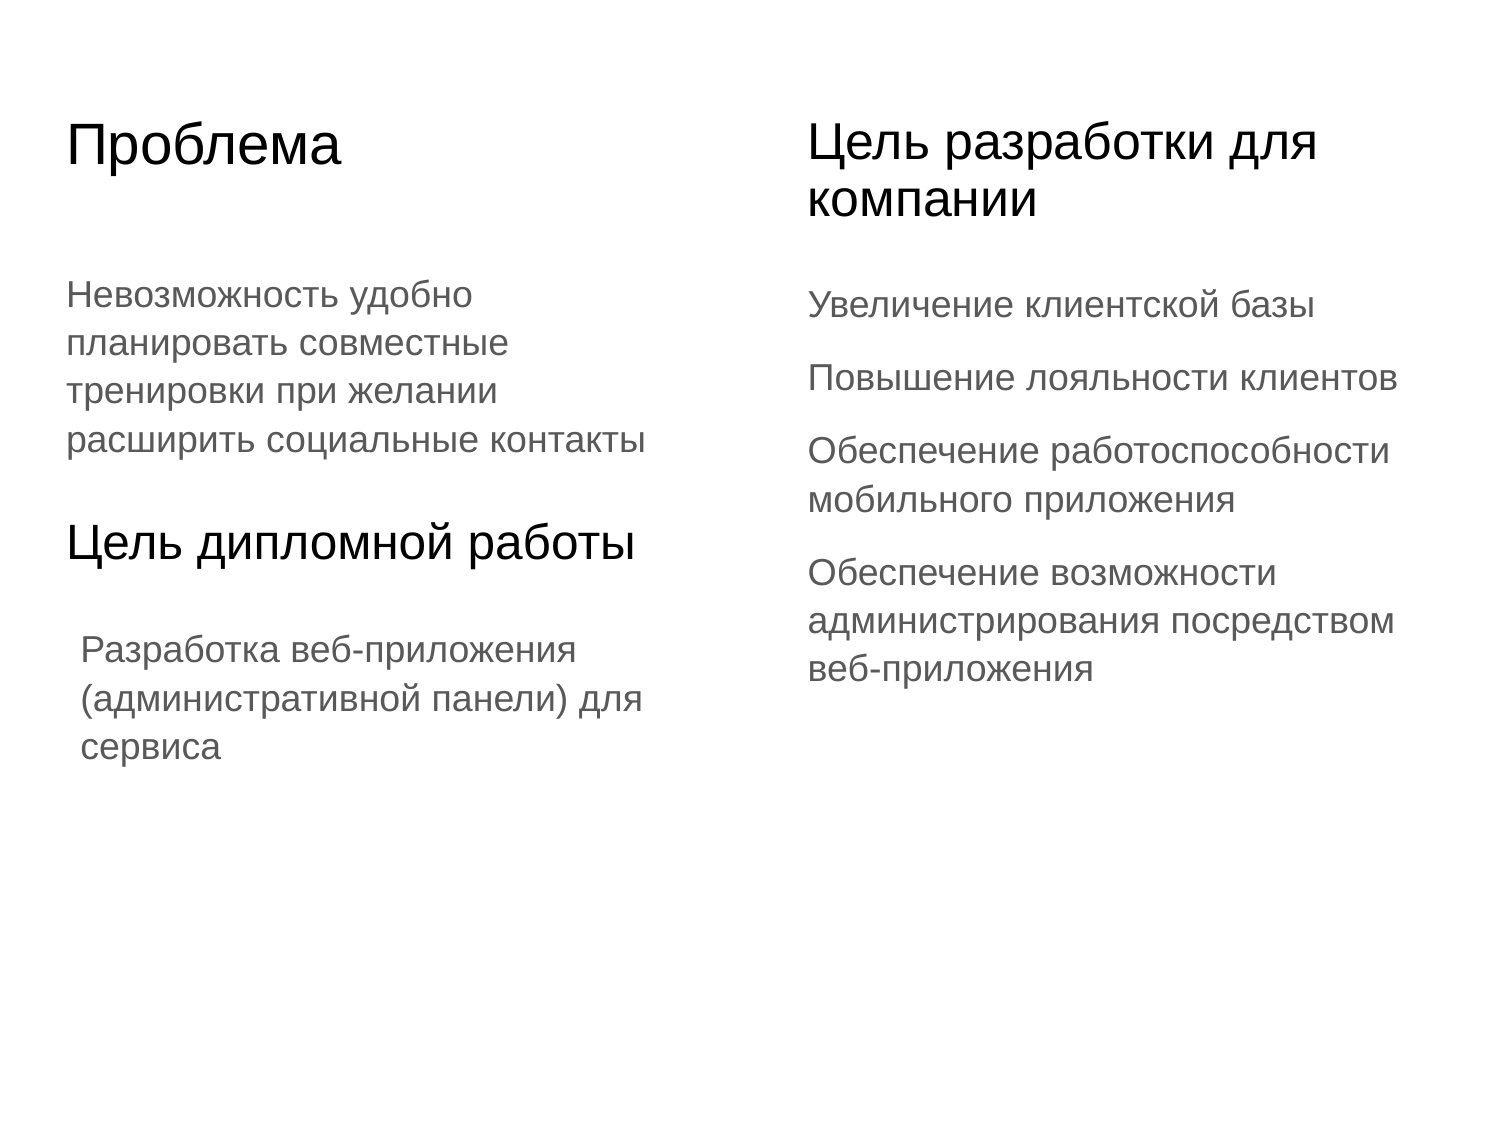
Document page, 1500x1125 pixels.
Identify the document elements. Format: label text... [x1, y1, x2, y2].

title Цель дипломной работы [51, 499, 708, 626]
list Невозможность удобно планировать совместные тренировки при желании расширить социальные контакты [51, 252, 708, 499]
title Проблема [51, 97, 708, 223]
list Разработка веб-приложения (административной панели) для сервиса [65, 607, 722, 1125]
title Цель разработки для компании [792, 97, 1449, 244]
list Увеличение клиентской базы Повышение лояльности клиентов Обеспечение работоспособности мобильного приложения Обеспечение возможности администрирования посредством веб-приложения [792, 262, 1449, 1063]
